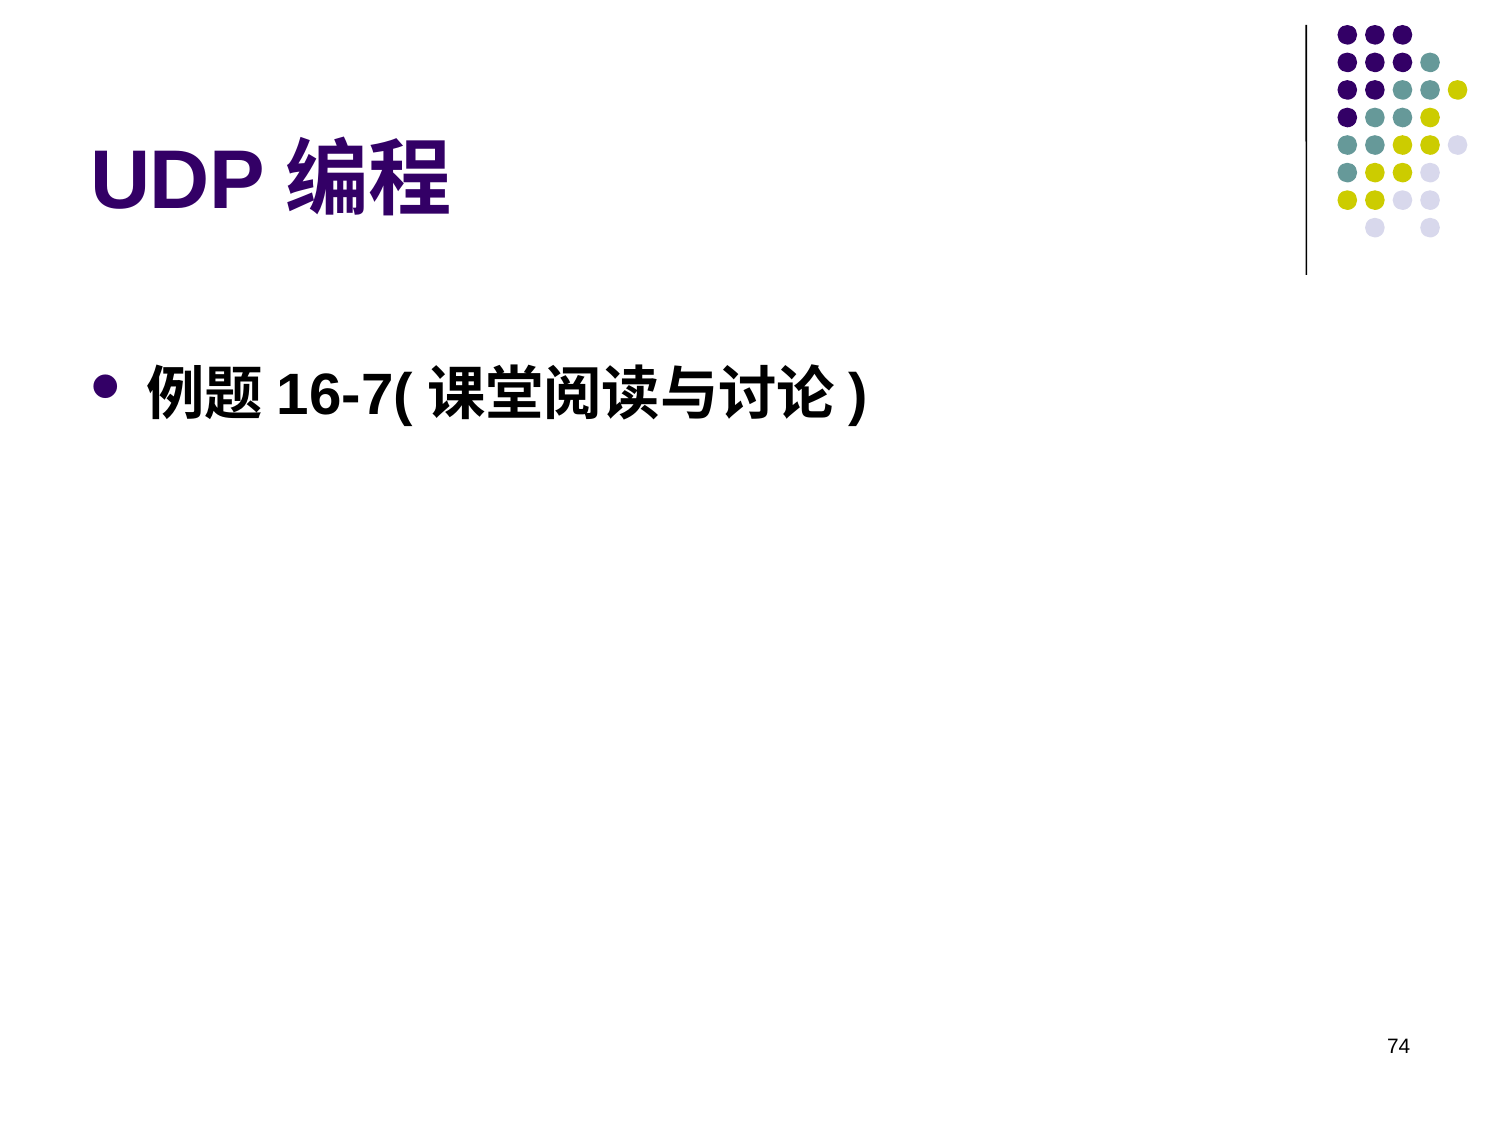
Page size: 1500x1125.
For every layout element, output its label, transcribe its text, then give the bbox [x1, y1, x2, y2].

list 例题16-7(课堂阅读与讨论) [74, 266, 1426, 1006]
slide_number 74 [1074, 1024, 1426, 1101]
title UDP编程 [74, 19, 1313, 233]
